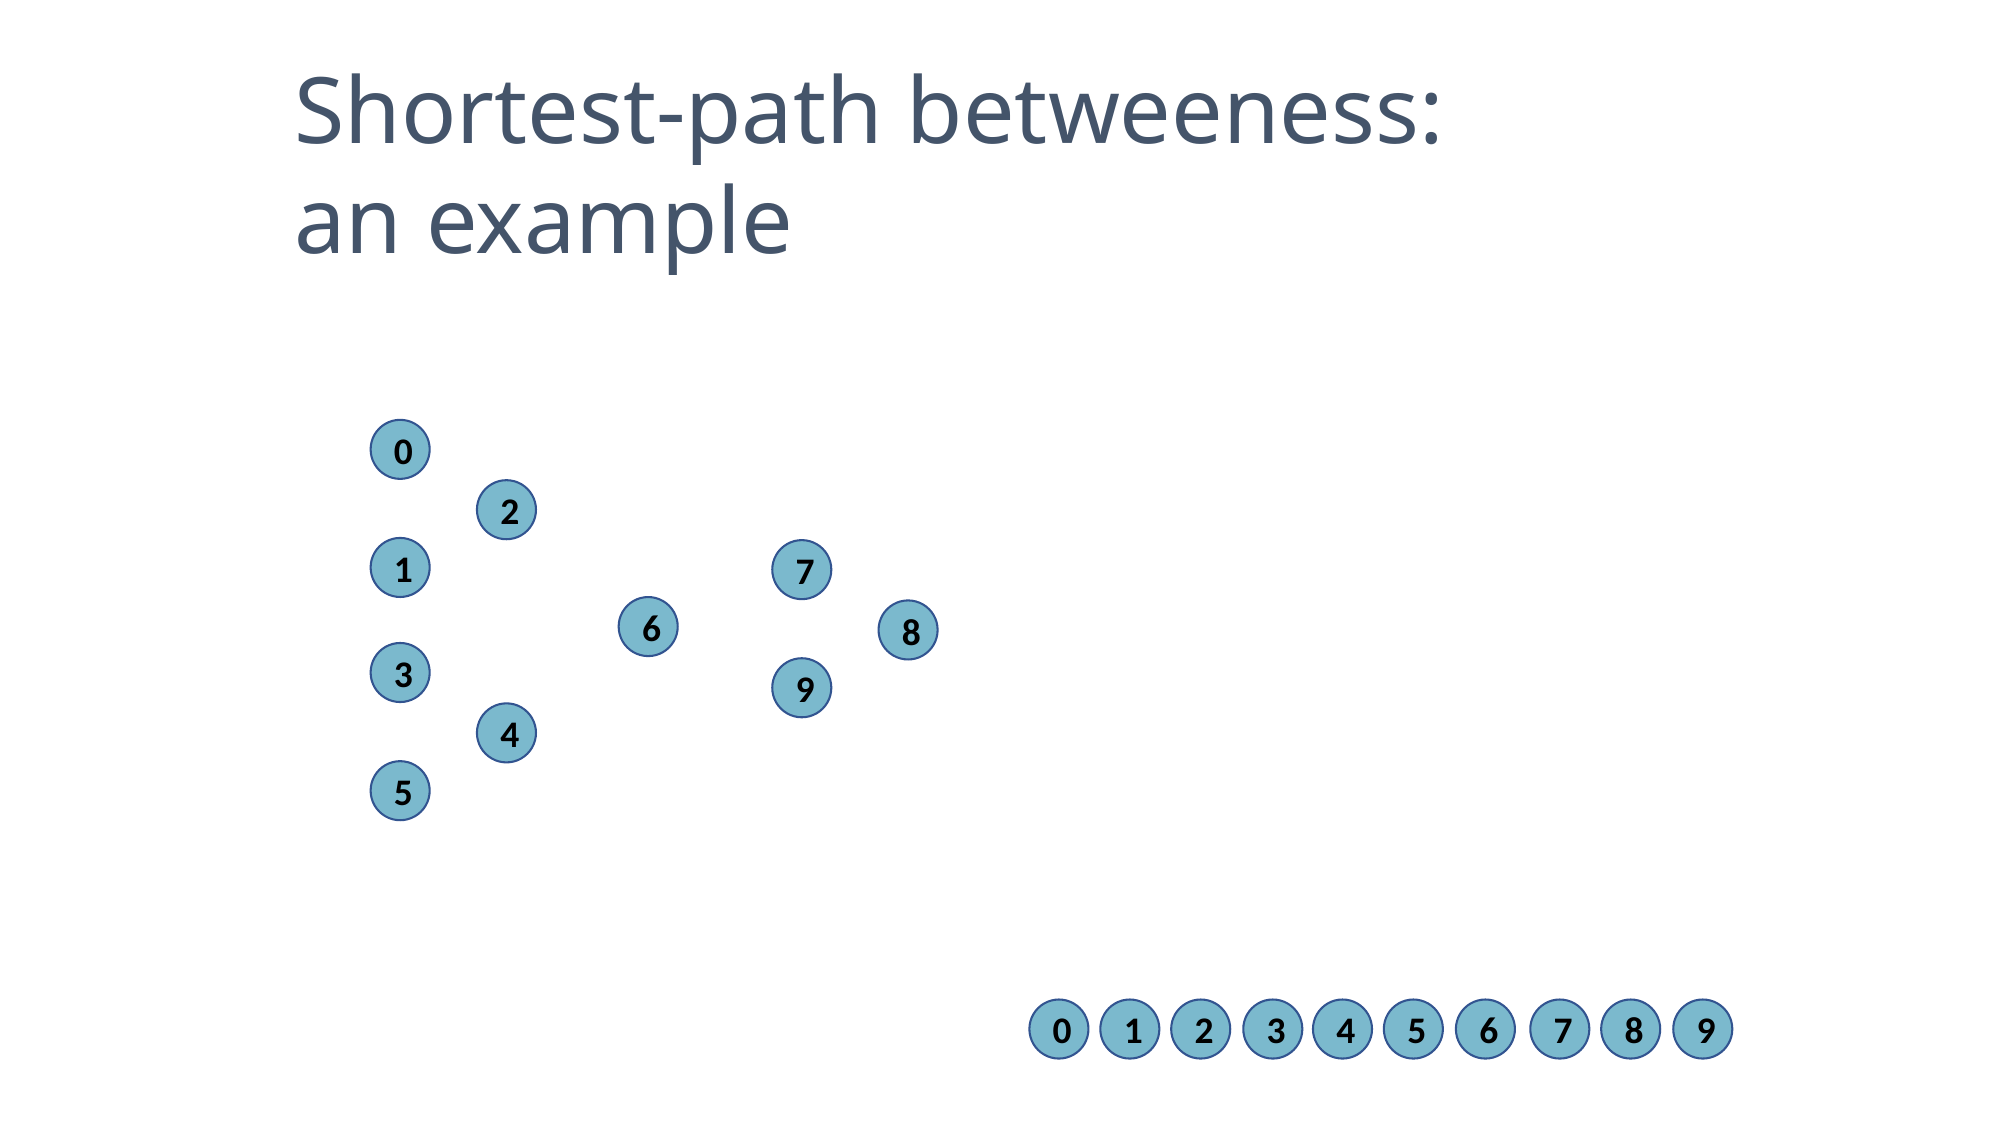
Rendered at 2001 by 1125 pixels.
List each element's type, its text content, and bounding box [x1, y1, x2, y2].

text_box 4 [475, 702, 538, 764]
text_box 5 [369, 760, 431, 822]
text_box 2 [1170, 998, 1232, 1060]
text_box 0 [1028, 998, 1090, 1060]
text_box 1 [369, 536, 431, 599]
text_box 5 [1382, 998, 1444, 1060]
text_box 7 [1529, 998, 1591, 1060]
text_box Shortest-path betweeness: an example [279, 44, 1721, 291]
text_box 8 [1600, 998, 1662, 1060]
text_box 0 [369, 418, 431, 480]
text_box 1 [1099, 998, 1161, 1060]
text_box 7 [771, 539, 833, 601]
text_box 9 [1672, 998, 1734, 1060]
text_box 6 [1454, 998, 1516, 1060]
text_box 3 [1242, 998, 1304, 1060]
text_box 6 [617, 596, 679, 658]
text_box 8 [877, 599, 939, 661]
text_box 2 [475, 479, 538, 541]
text_box 4 [1311, 998, 1374, 1060]
text_box 3 [369, 641, 431, 704]
text_box 9 [771, 657, 833, 719]
